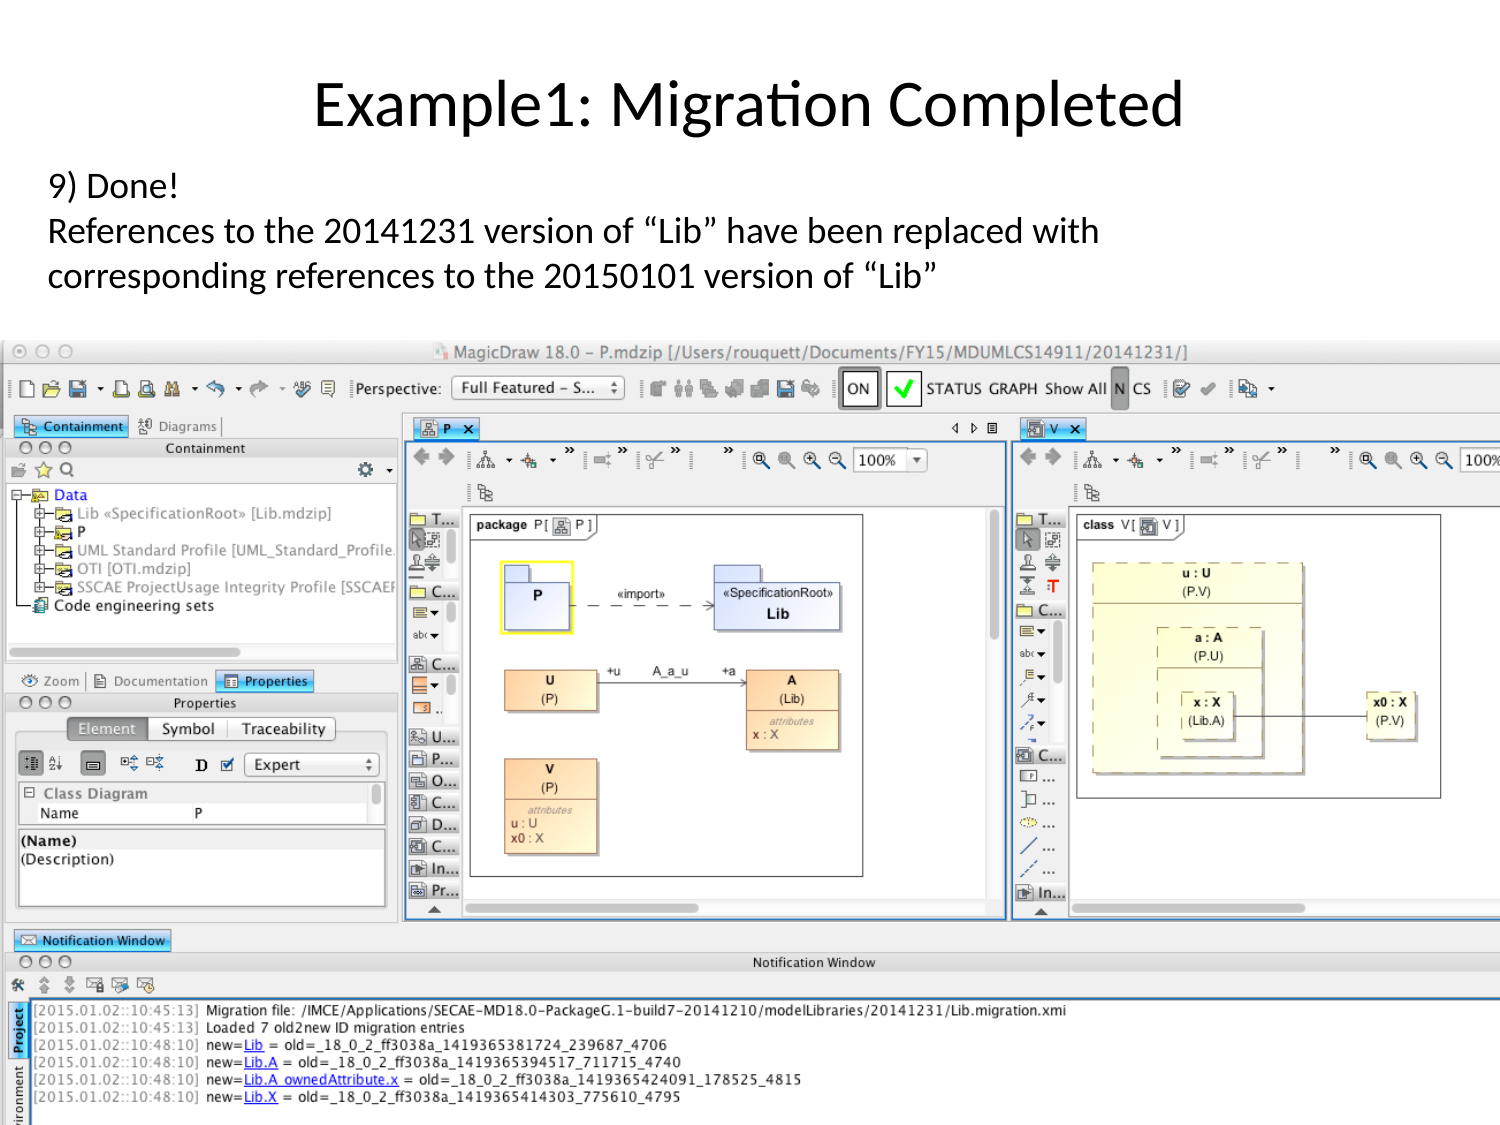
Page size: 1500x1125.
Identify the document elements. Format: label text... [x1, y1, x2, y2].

picture [0, 340, 1500, 1125]
text_box 9) Done! References to the 20141231 version of “Lib” have been replaced with corresponding references to the 20150101 version of “Lib” [32, 153, 1125, 303]
title Example1: Migration Completed [75, 45, 1425, 155]
